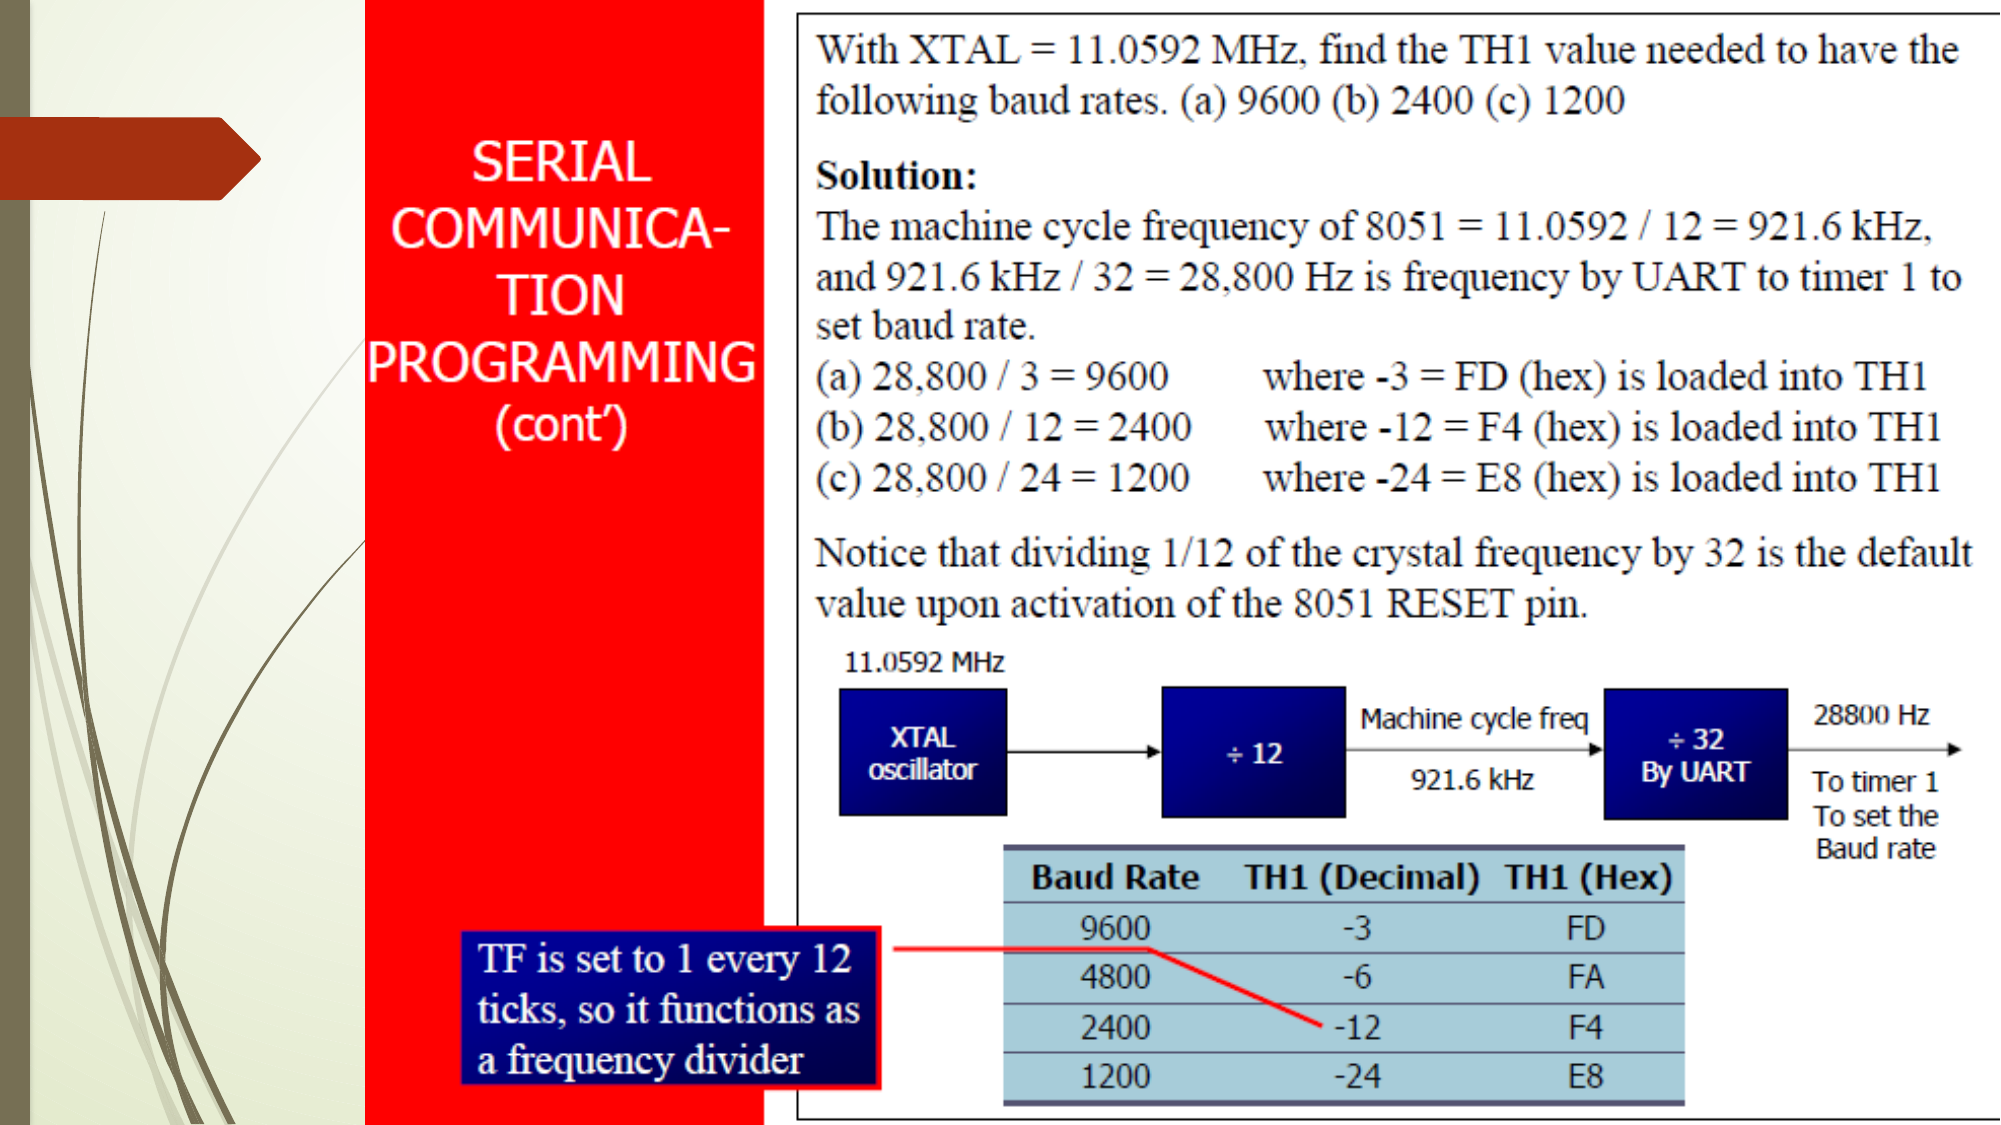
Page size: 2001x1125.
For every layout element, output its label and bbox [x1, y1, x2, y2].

picture [365, 0, 2000, 1125]
